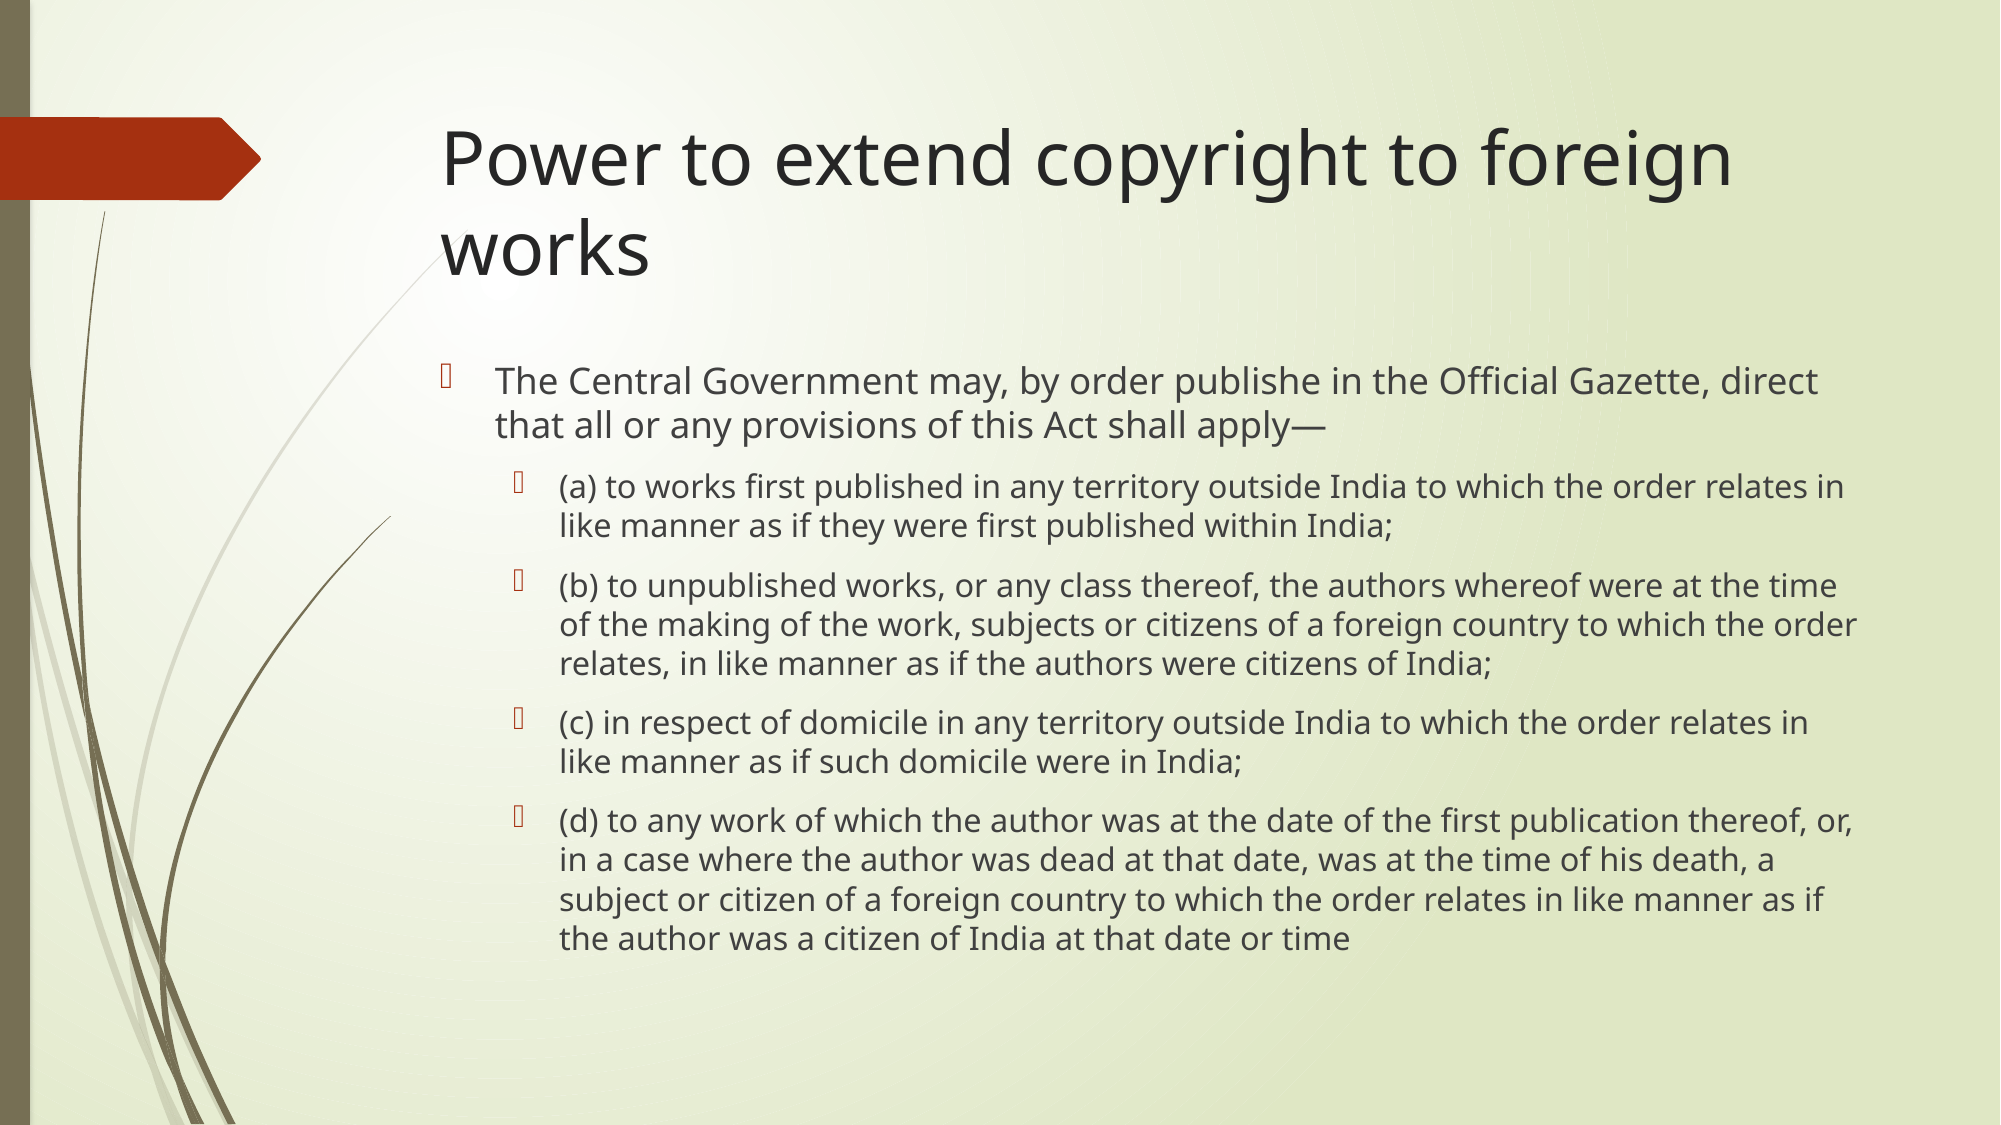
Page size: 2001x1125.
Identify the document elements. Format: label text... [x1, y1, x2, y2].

list The Central Government may, by order publishe in the Official Gazette, direct that all or any provisions of this Act shall apply— (a) to works first published in any territory outside India to which the order relates in like manner as if they were first published within India; (b) to unpublished works, or any class thereof, the authors whereof were at the time of the making of the work, subjects or citizens of a foreign country to which the order relates, in like manner as if the authors were citizens of India; (c) in respect of domicile in any territory outside India to which the order relates in like manner as if such domicile were in India; (d) to any work of which the author was at the date of the first publication thereof, or, in a case where the author was dead at that date, was at the time of his death, a subject or citizen of a foreign country to which the order relates in like manner as if the author was a citizen of India at that date or time [424, 350, 1888, 970]
title Power to extend copyright to foreign works [425, 102, 1888, 313]
